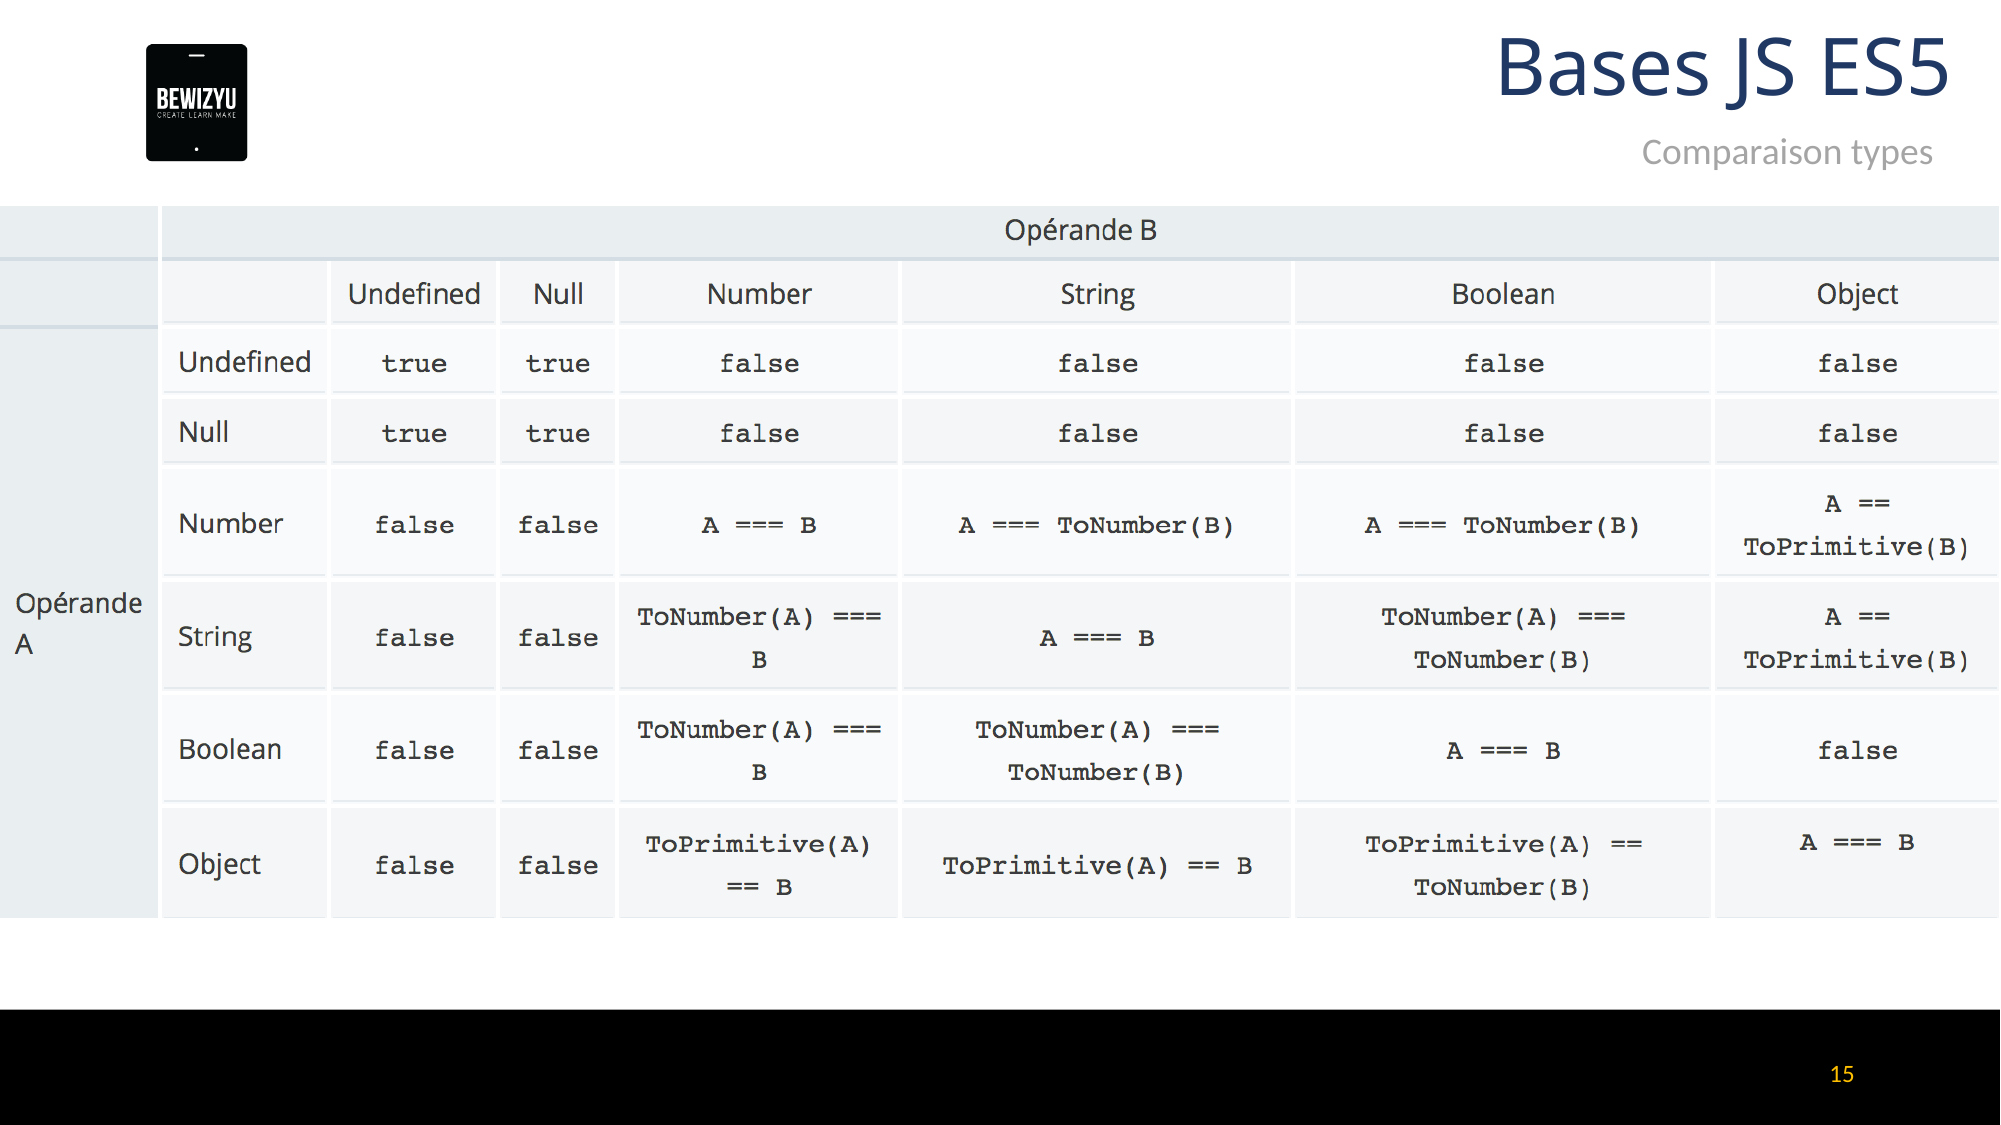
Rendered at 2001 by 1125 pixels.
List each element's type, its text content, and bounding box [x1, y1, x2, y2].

slide_number 15 [1818, 1050, 1863, 1096]
picture [137, 44, 255, 162]
text_box Comparaison types [1634, 119, 1942, 180]
title Bases JS ES5 [233, 14, 1960, 126]
picture [0, 205, 2000, 918]
